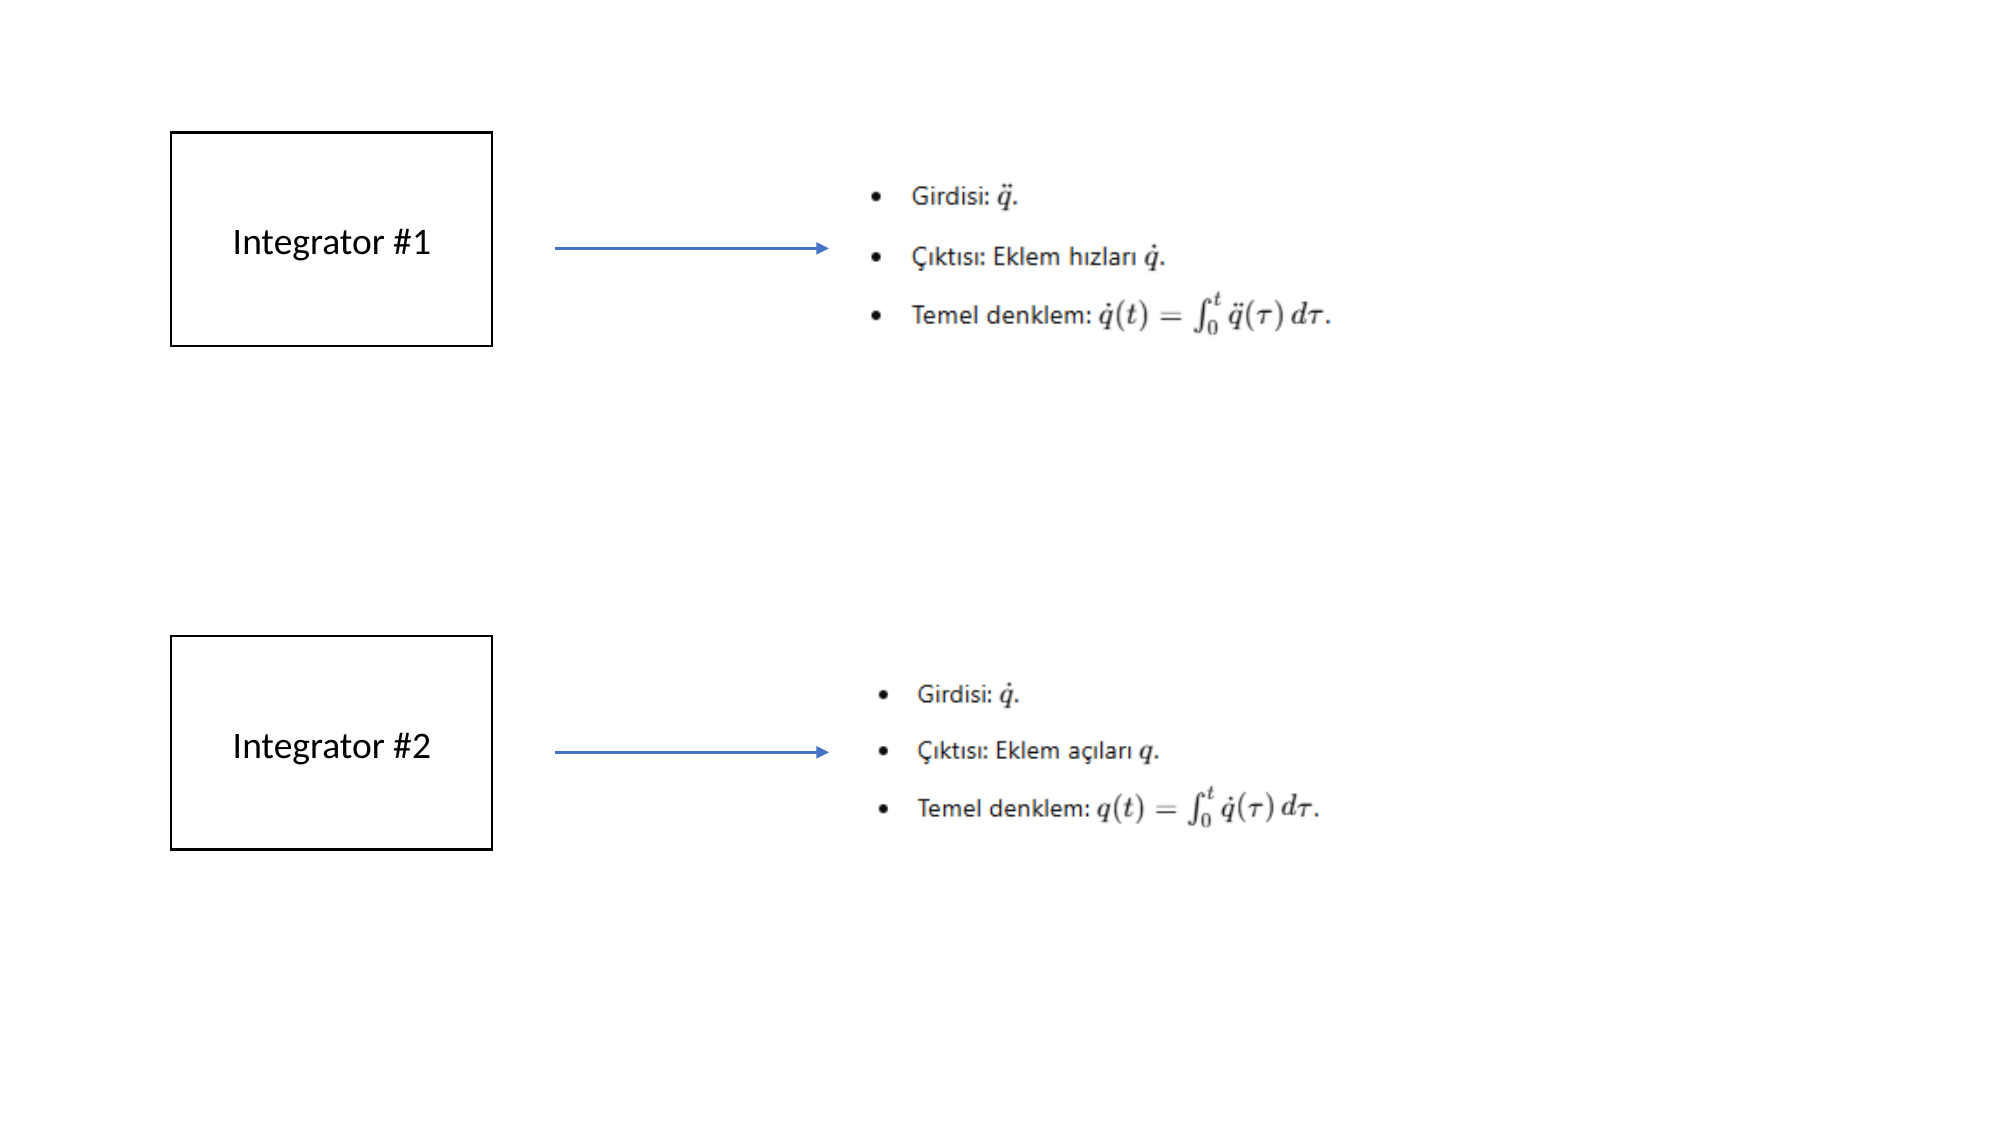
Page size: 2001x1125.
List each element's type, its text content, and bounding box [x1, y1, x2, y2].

picture [841, 174, 1476, 346]
picture [841, 666, 1387, 838]
text_box Integrator #2 [170, 635, 493, 851]
text_box Integrator #1 [170, 131, 493, 347]
